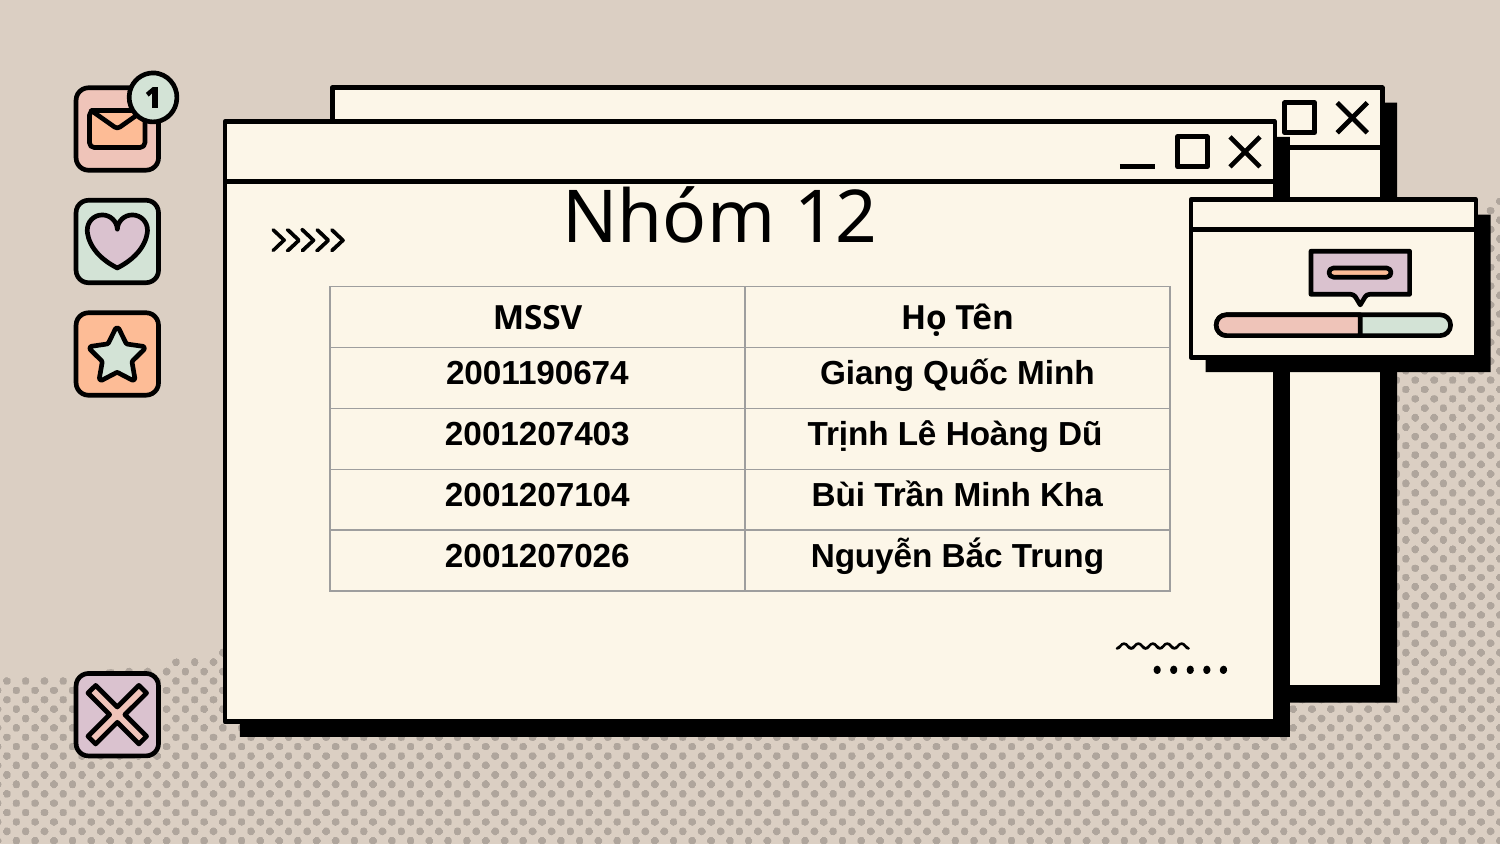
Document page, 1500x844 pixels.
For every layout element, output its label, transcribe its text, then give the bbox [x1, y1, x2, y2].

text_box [75, 199, 159, 283]
table_header Họ Tên [746, 287, 1169, 347]
table_cell Nguyễn Bắc Trung [746, 531, 1169, 590]
text_box [271, 228, 287, 252]
title Nhóm 12 [307, 154, 1133, 267]
text_box [1170, 665, 1178, 674]
text_box [315, 228, 330, 252]
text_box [66, 663, 169, 766]
table_cell Trịnh Lê Hoàng Dũ [746, 409, 1169, 469]
table_cell 2001190674 [331, 348, 744, 408]
table_cell Bùi Trần Minh Kha [746, 470, 1169, 529]
text_box [330, 228, 345, 252]
table_cell 2001207104 [331, 470, 744, 529]
table_cell 2001207026 [331, 531, 744, 590]
text_box [300, 227, 316, 252]
text_box [285, 228, 301, 252]
text_box [1115, 642, 1190, 650]
text_box [1203, 665, 1211, 674]
text_box [1153, 665, 1161, 674]
table_cell Giang Quốc Minh [746, 348, 1169, 408]
text_box [1219, 665, 1228, 674]
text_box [1190, 199, 1491, 373]
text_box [75, 72, 180, 171]
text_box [75, 312, 159, 396]
table_header MSSV [331, 287, 744, 347]
table_cell 2001207403 [331, 409, 744, 469]
text_box [1186, 665, 1194, 674]
